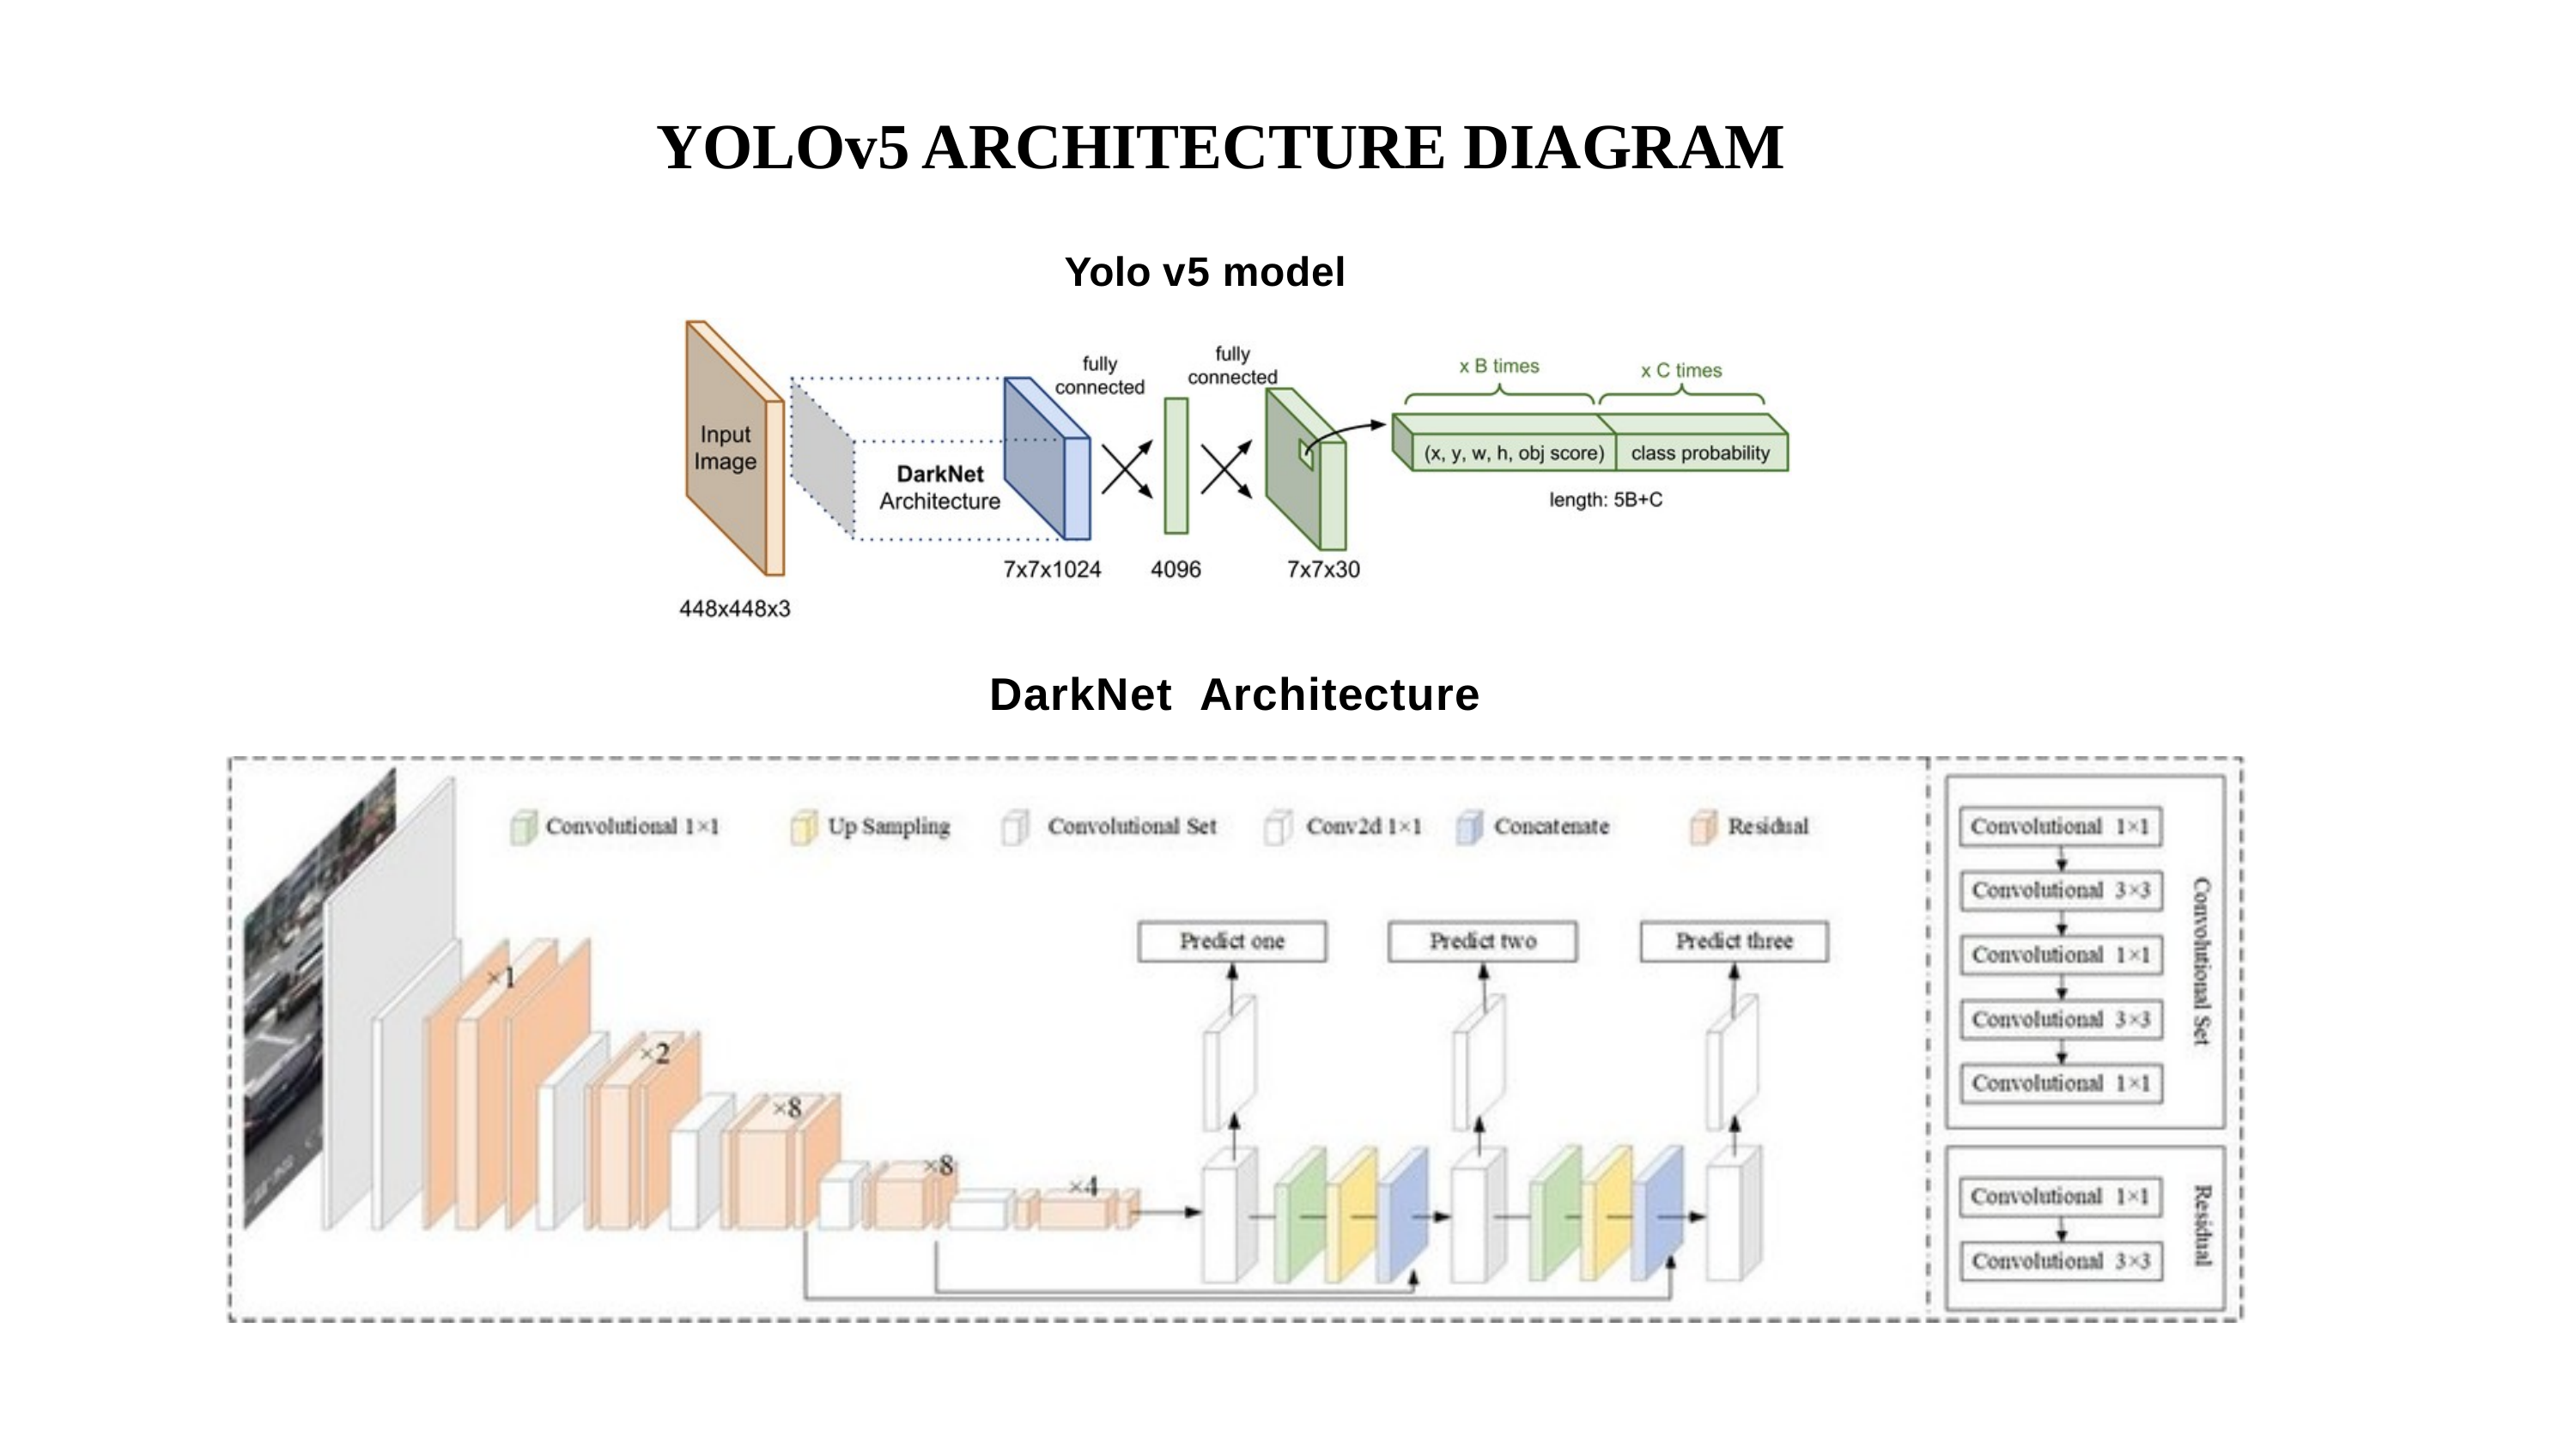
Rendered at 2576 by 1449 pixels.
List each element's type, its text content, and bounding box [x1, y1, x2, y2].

picture [677, 318, 1792, 621]
picture [225, 756, 2248, 1323]
title YOLOv5 ARCHITECTURE DIAGRAM [654, 102, 1814, 346]
text_box Yolo v5 model [1062, 243, 1471, 294]
text_box DarkNet Architecture [987, 664, 1564, 720]
